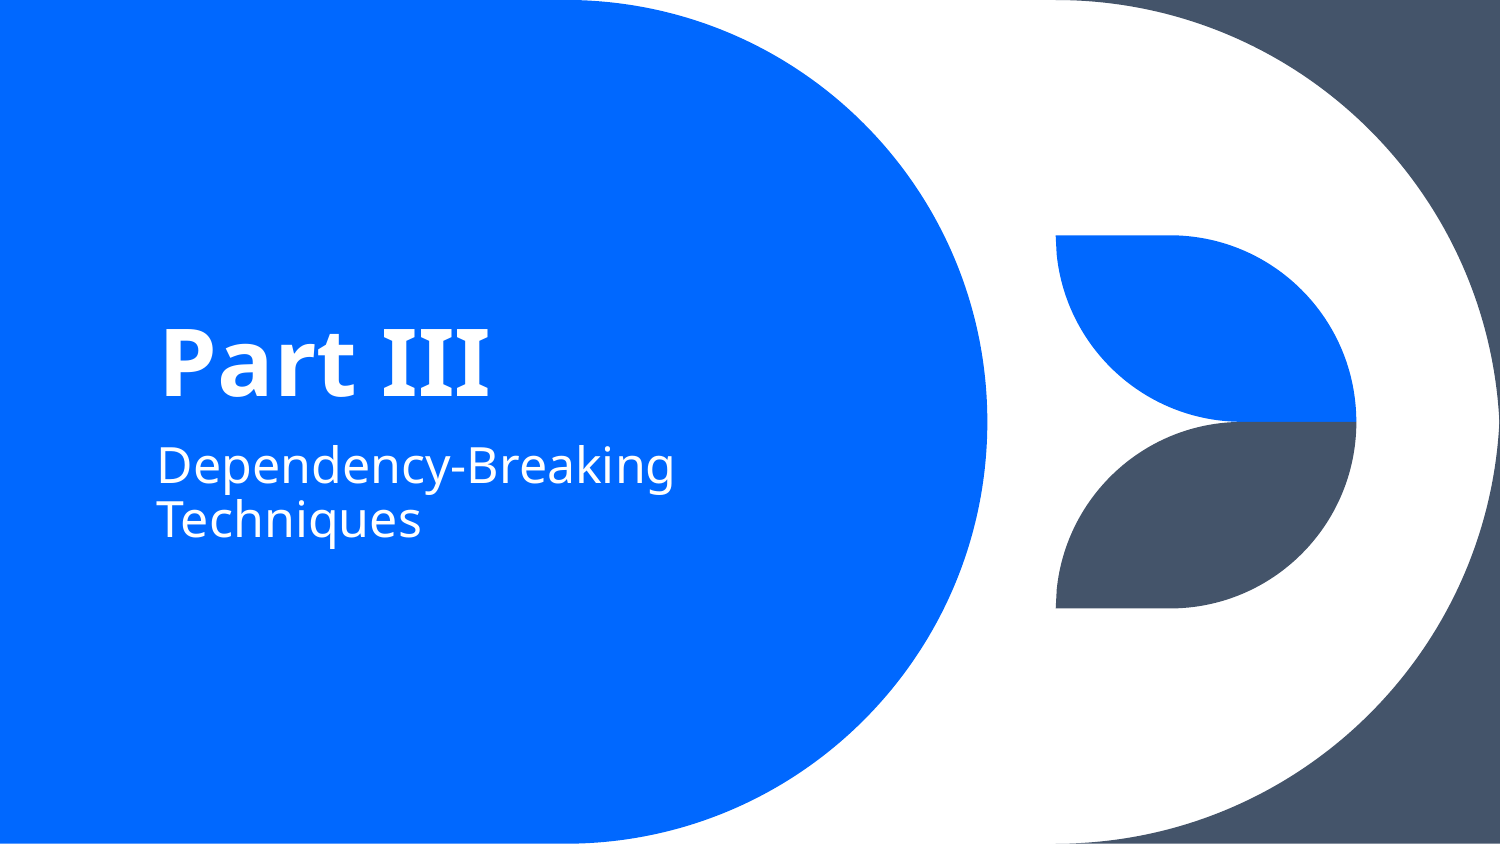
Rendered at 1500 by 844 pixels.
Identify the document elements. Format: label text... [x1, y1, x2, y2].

subtitle Dependency-Breaking Techniques [145, 434, 914, 608]
title Part III [143, 130, 912, 425]
